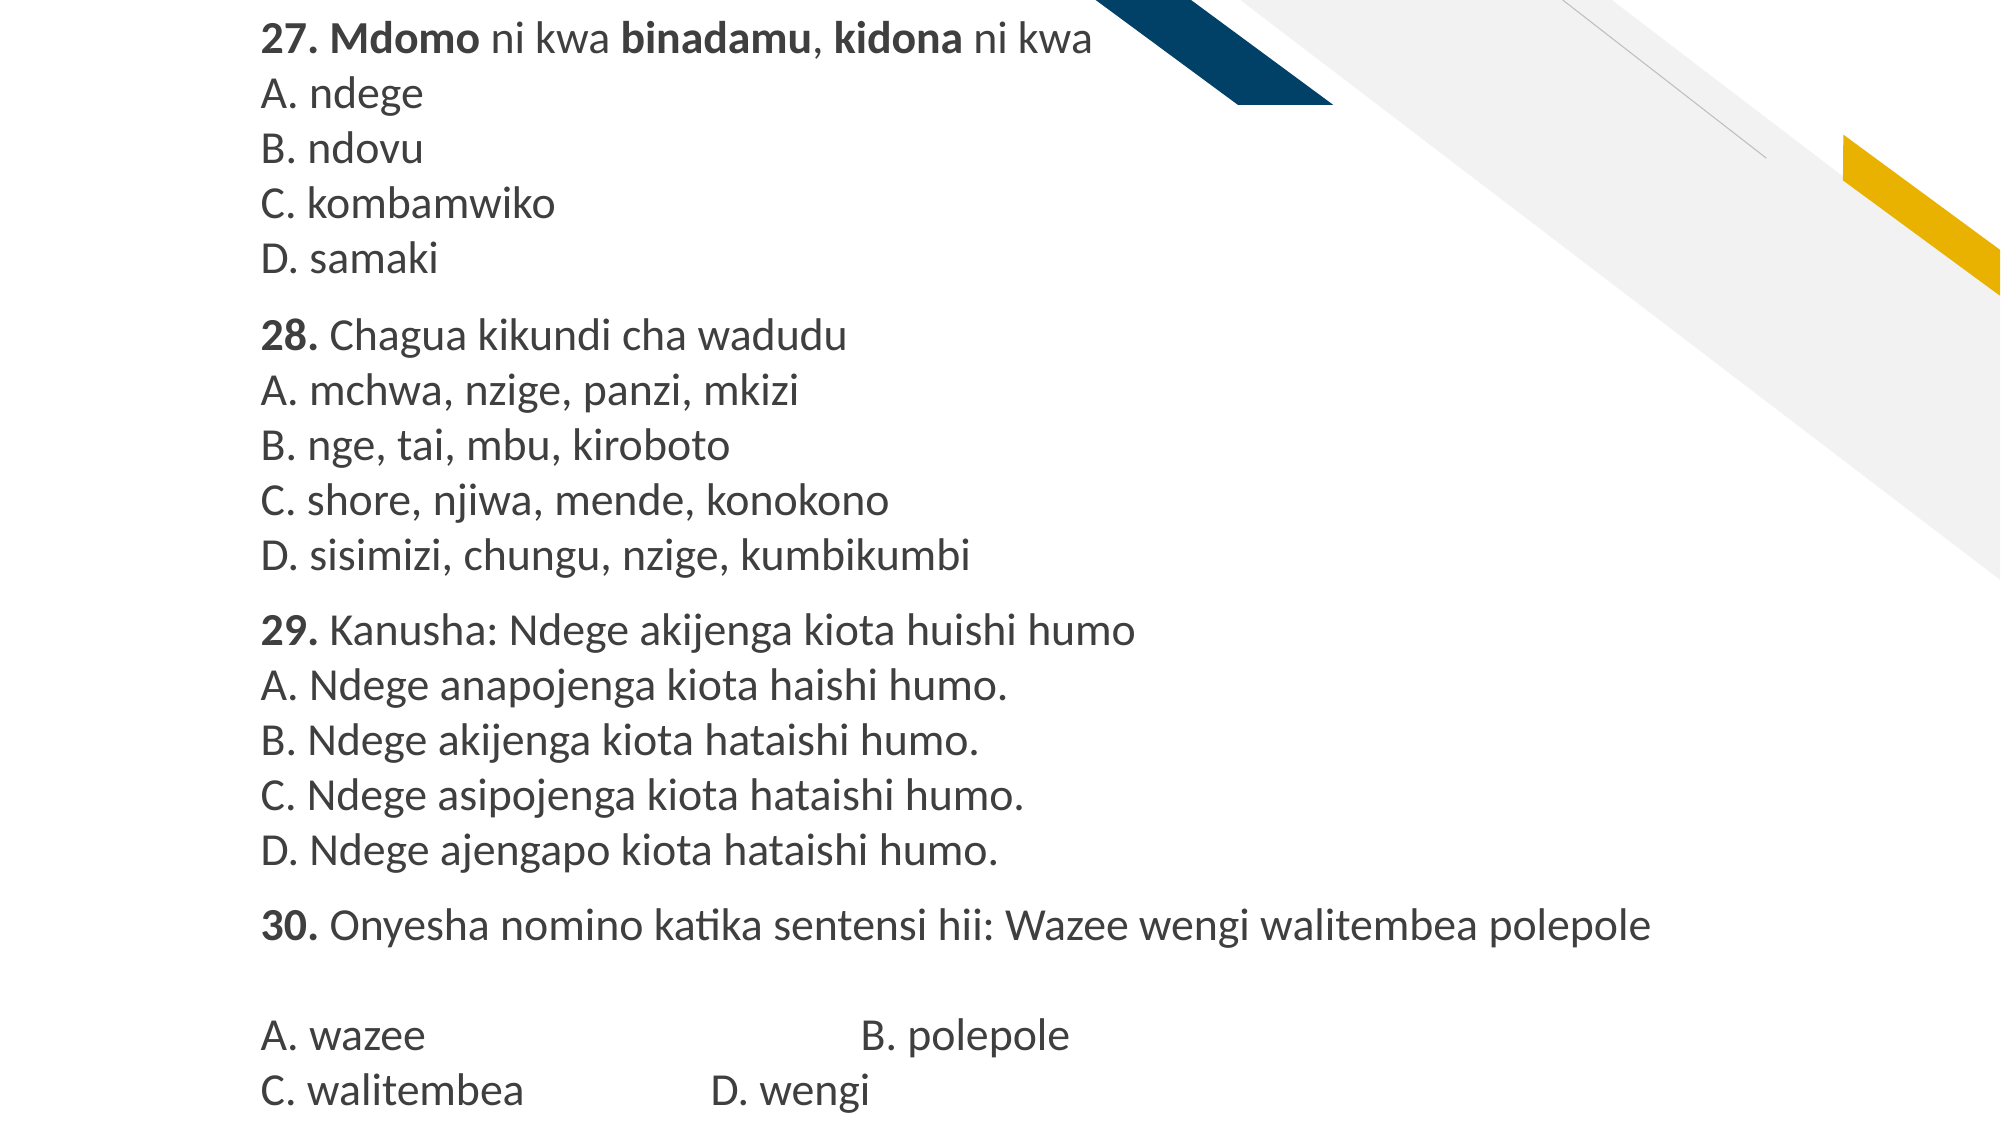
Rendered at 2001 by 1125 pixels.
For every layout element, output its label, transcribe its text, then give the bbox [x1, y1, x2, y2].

text_box 27. Mdomo ni kwa binadamu, kidona ni kwa A. ndege B. ndovu C. kombamwiko D. samaki 28. Chagua kikundi cha wadudu A. mchwa, nzige, panzi, mkizi B. nge, tai, mbu, kiroboto C. shore, njiwa, mende, konokono D. sisimizi, chungu, nzige, kumbikumbi 29. Kanusha: Ndege akijenga kiota huishi humo A. Ndege anapojenga kiota haishi humo. B. Ndege akijenga kiota hataishi humo. C. Ndege asipojenga kiota hataishi humo. D. Ndege ajengapo kiota hataishi humo. 30. Onyesha nomino katika sentensi hii: Wazee wengi walitembea polepole A. wazee B. polepole C. walitembea D. wengi [245, 0, 1750, 1122]
